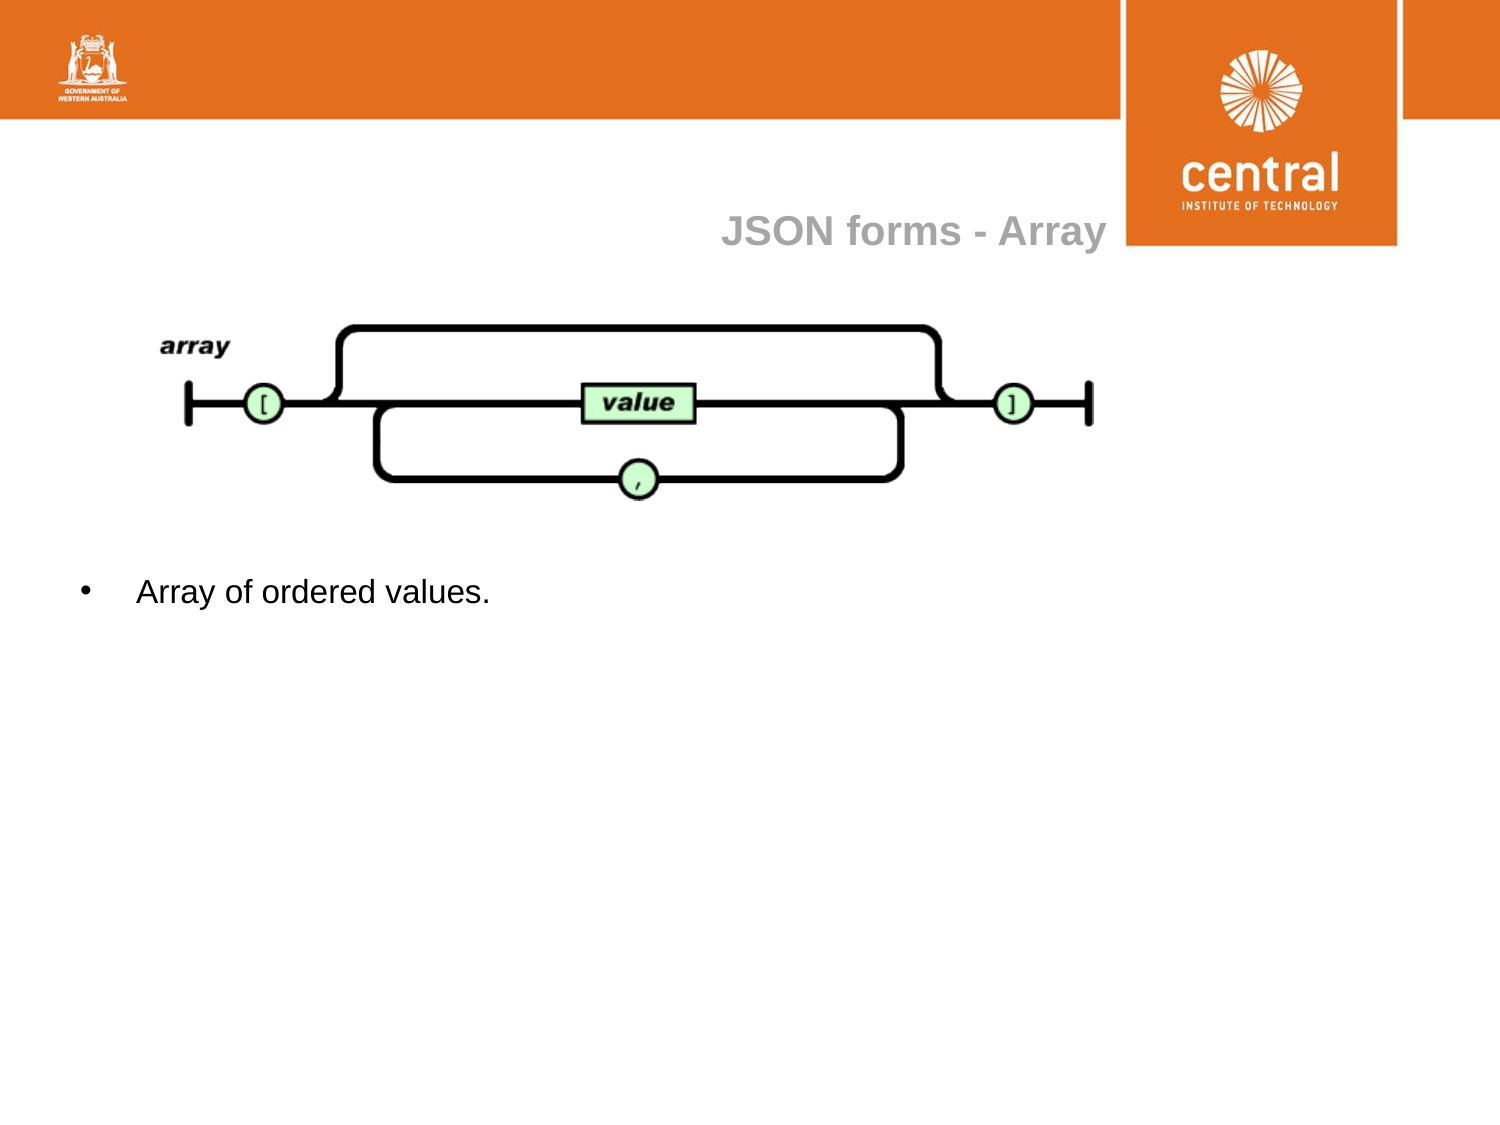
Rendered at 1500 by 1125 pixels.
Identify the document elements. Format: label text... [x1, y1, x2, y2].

list Array of ordered values. [64, 562, 1400, 1035]
picture [0, 0, 1500, 1125]
title JSON forms - Array [5, 125, 1123, 262]
